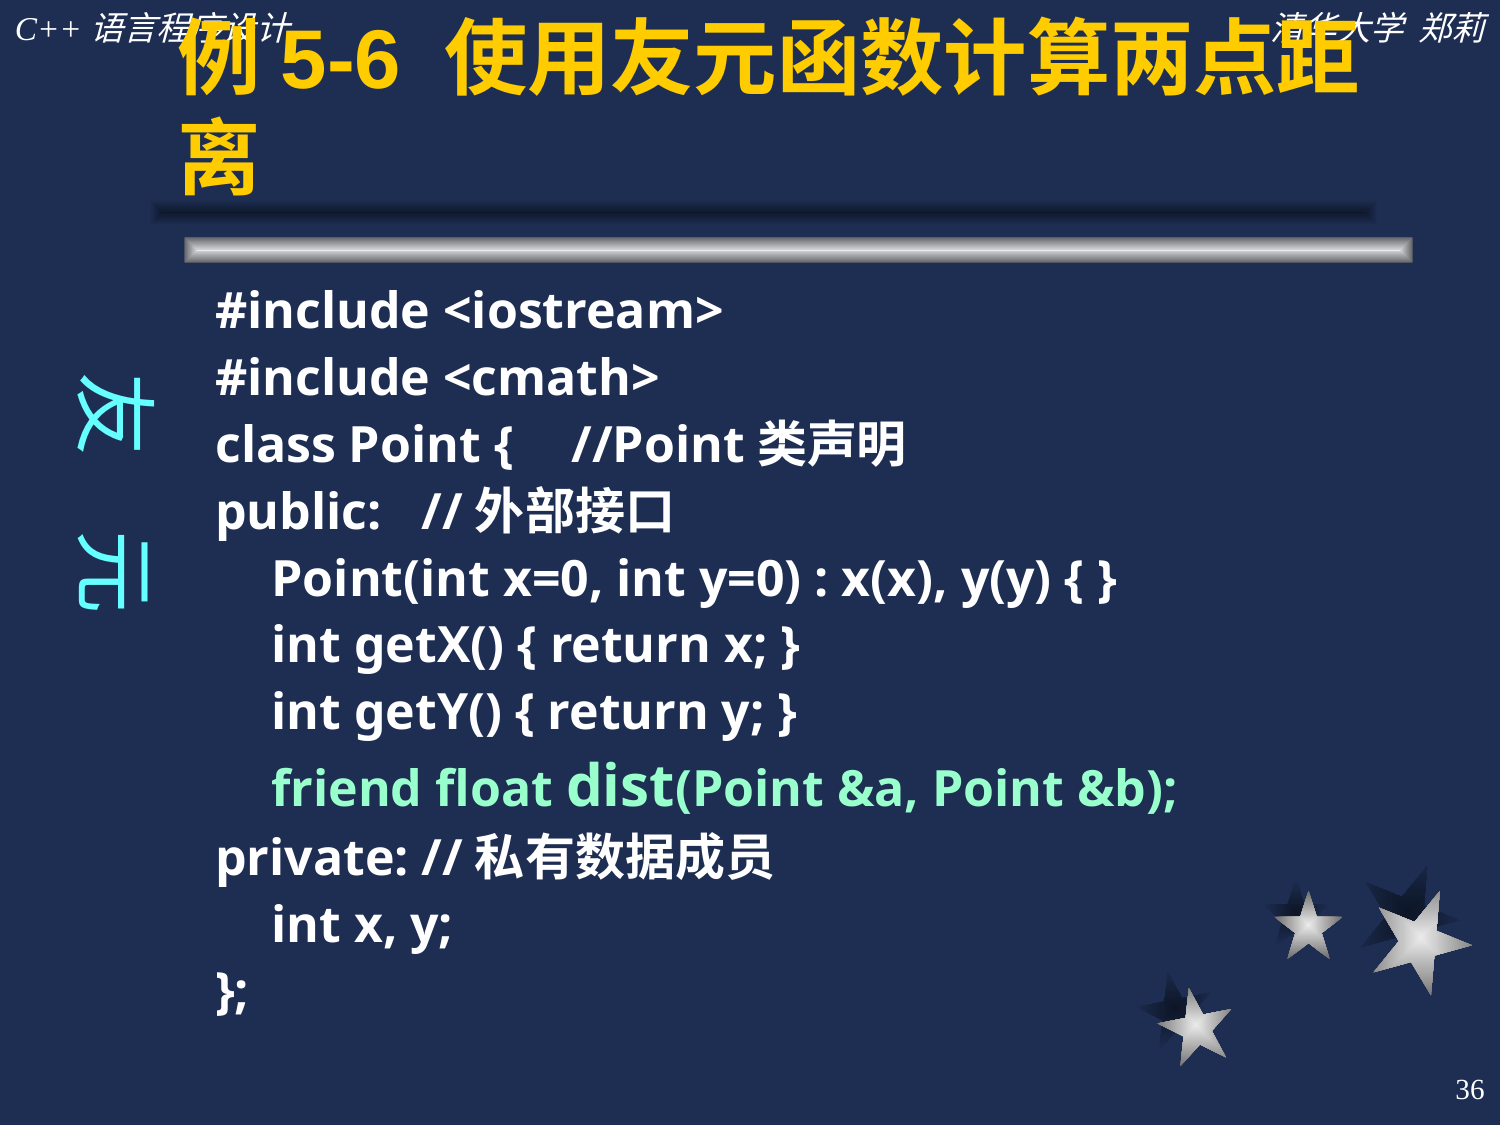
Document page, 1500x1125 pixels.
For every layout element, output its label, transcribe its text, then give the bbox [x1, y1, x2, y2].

slide_number 36 [1187, 1049, 1500, 1125]
text_box 友 元 [44, 224, 175, 950]
list #include <iostream> #include <cmath> class Point { //Point类声明 public: //外部接口 Point(int x=0, int y=0) : x(x), y(y) { } int getX() { return x; } int getY() { return y; } friend float dist(Point &a, Point &b); private: //私有数据成员 int x, y; }; [200, 275, 1463, 1100]
title 例5-6 使用友元函数计算两点距离 [162, 37, 1450, 213]
